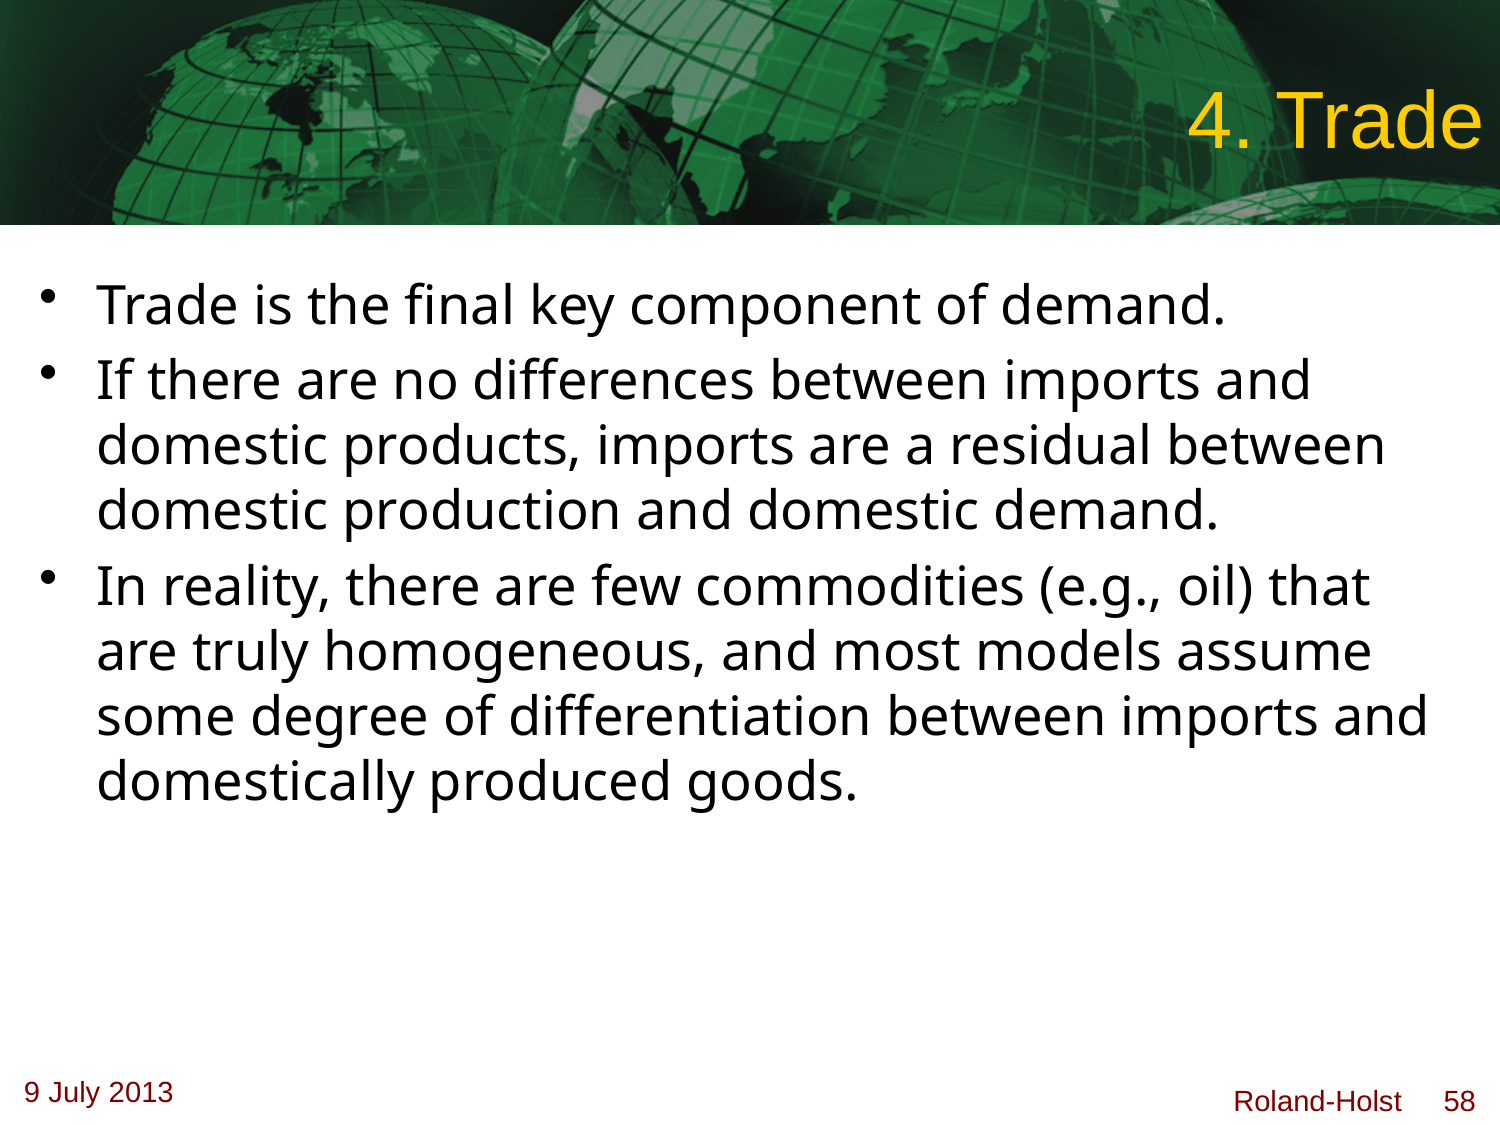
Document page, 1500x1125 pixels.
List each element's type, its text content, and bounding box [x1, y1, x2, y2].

picture [0, 0, 1500, 225]
title 4. Trade [382, 22, 1500, 211]
list Trade is the final key component of demand. If there are no differences between imports and domestic products, imports are a residual between domestic production and domestic demand. In reality, there are few commodities (e.g., oil) that are truly homogeneous, and most models assume some degree of differentiation between imports and domestically produced goods. [24, 262, 1476, 1063]
